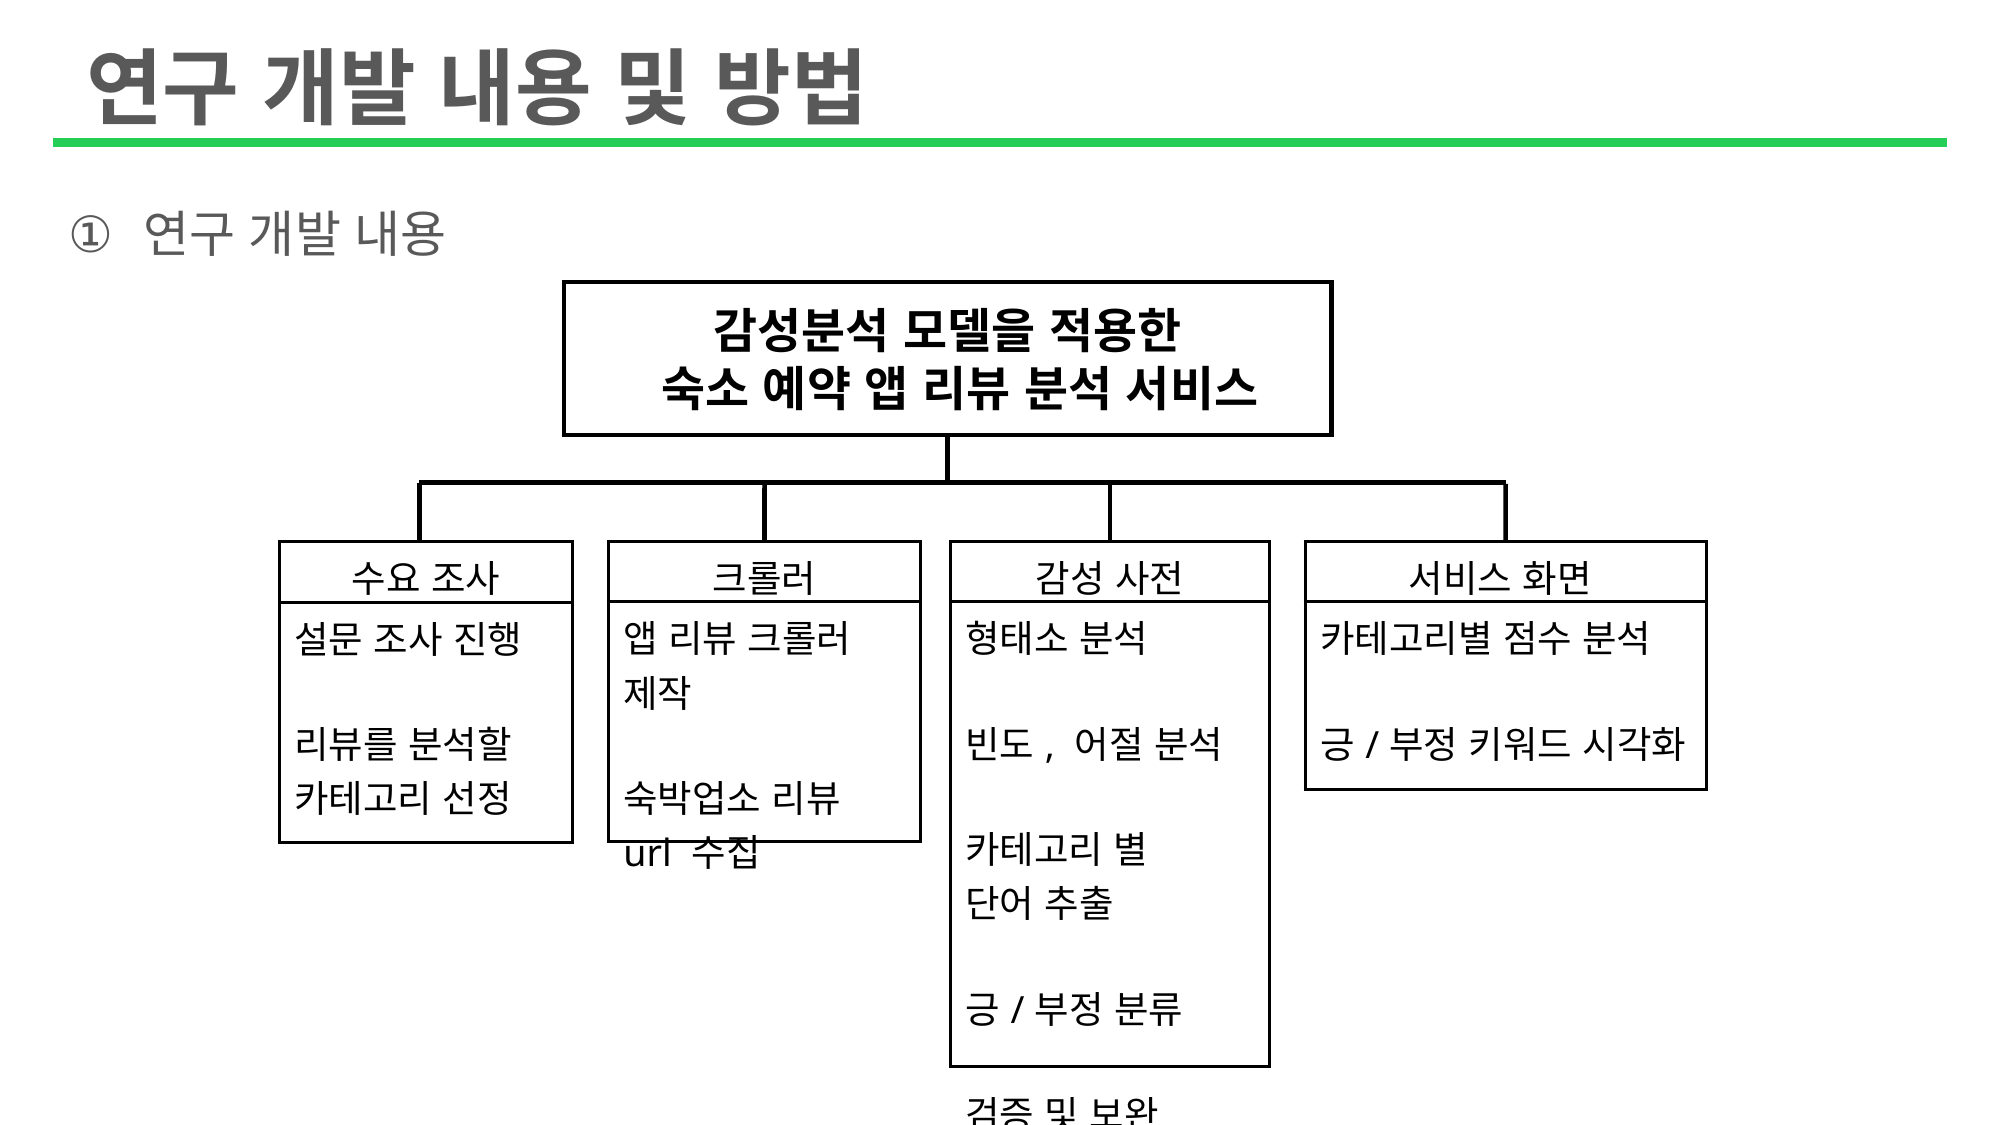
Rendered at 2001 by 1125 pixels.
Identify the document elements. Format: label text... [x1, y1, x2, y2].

table_cell 앱 리뷰 크롤러 제작 숙박업소 리뷰 url 수집 [610, 603, 919, 840]
text_box 연구 개발 내용 [53, 165, 880, 271]
table_cell 카테고리별 점수 분석 긍/부정 키워드 시각화 [1307, 603, 1705, 788]
text_box 감성분석 모델을 적용한 숙소 예약 앱 리뷰 분석 서비스 [563, 281, 1333, 436]
table_header 서비스 화면 [1307, 543, 1705, 600]
text_box 연구 개발 내용 및 방법 [71, 33, 924, 88]
table_cell 형태소 분석 빈도, 어절 분석 카테고리 별 단어 추출 긍/부정 분류 검증 및 보완 [952, 603, 1268, 1065]
table_header 크롤러 [610, 543, 919, 600]
table_header 수요 조사 [281, 543, 571, 601]
table_header 감성 사전 [952, 543, 1268, 600]
table_cell 설문 조사 진행 리뷰를 분석할 카테고리 선정 [281, 604, 571, 841]
